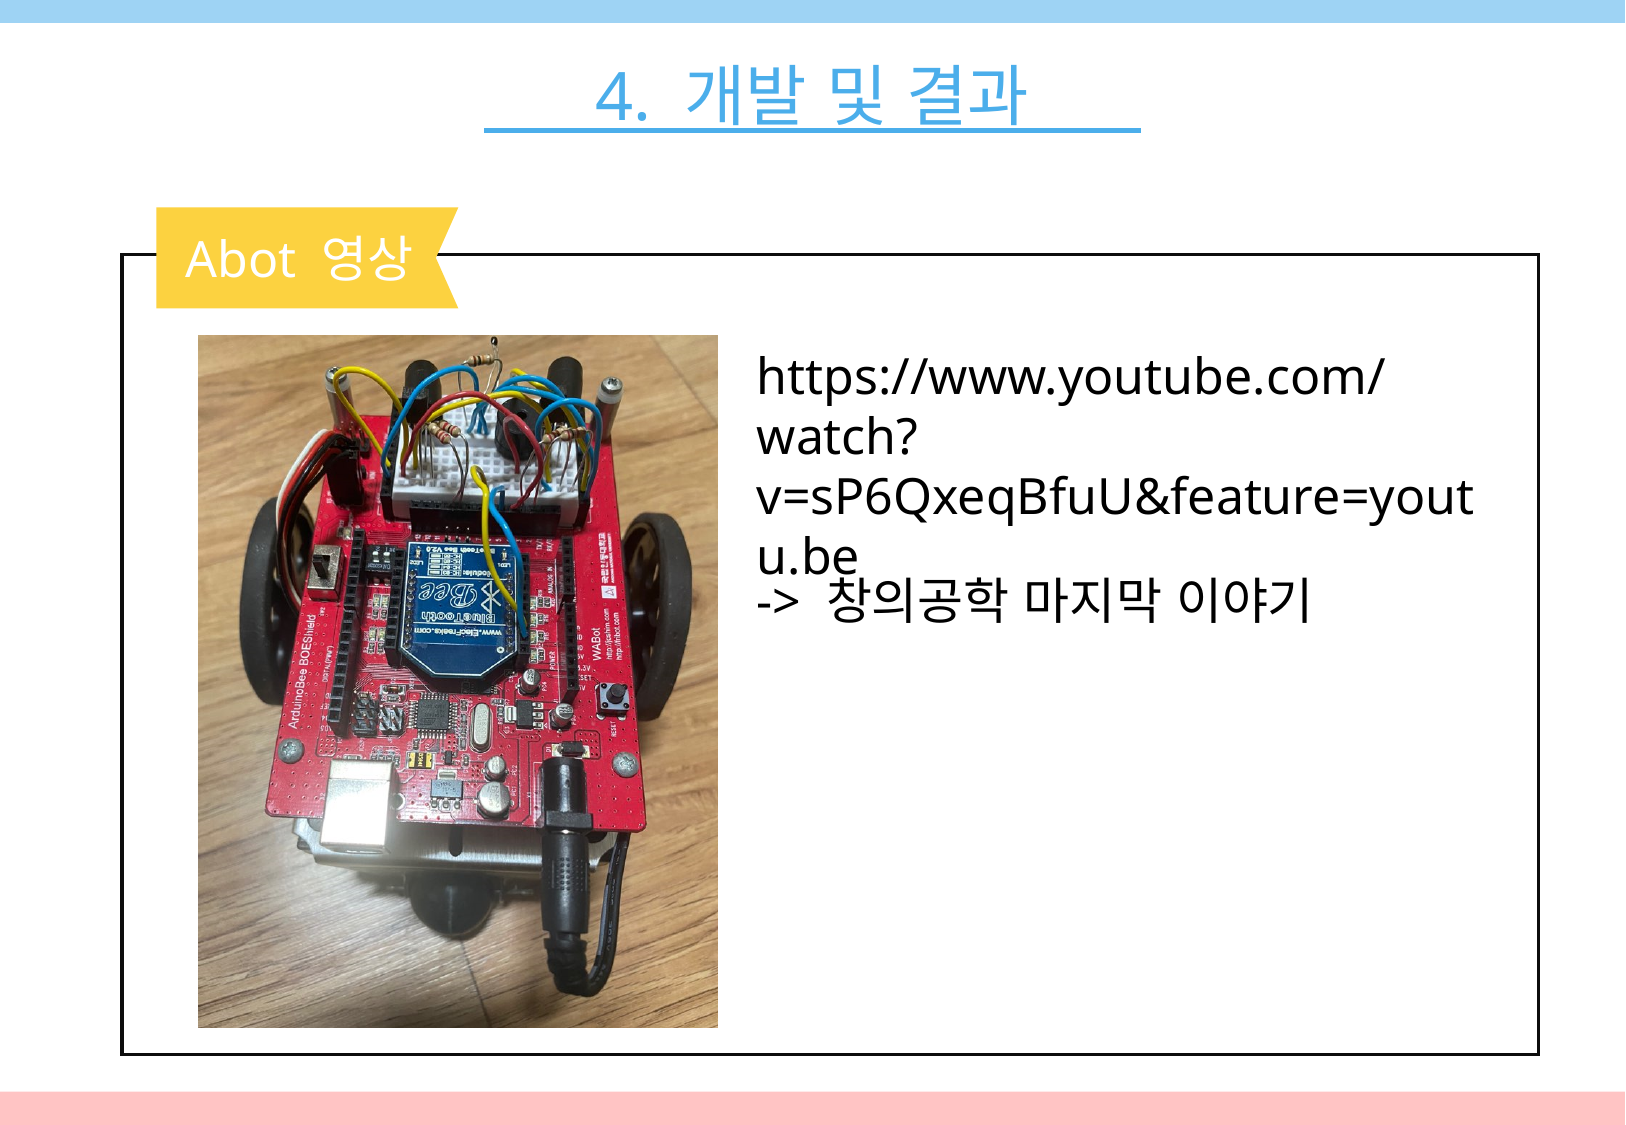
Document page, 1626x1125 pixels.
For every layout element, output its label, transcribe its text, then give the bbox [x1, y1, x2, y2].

text_box [121, 253, 1539, 1056]
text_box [484, 56, 1141, 131]
text_box https://www.youtube.com/watch?v=sP6QxeqBfuU&feature=youtu.be [741, 337, 1503, 562]
text_box Abot 영상 [170, 219, 429, 295]
text_box [155, 206, 460, 310]
text_box [0, 1091, 1625, 1125]
picture [198, 335, 718, 1029]
text_box [0, 0, 1625, 24]
text_box -> 창의공학 마지막 이야기 [741, 562, 1503, 638]
